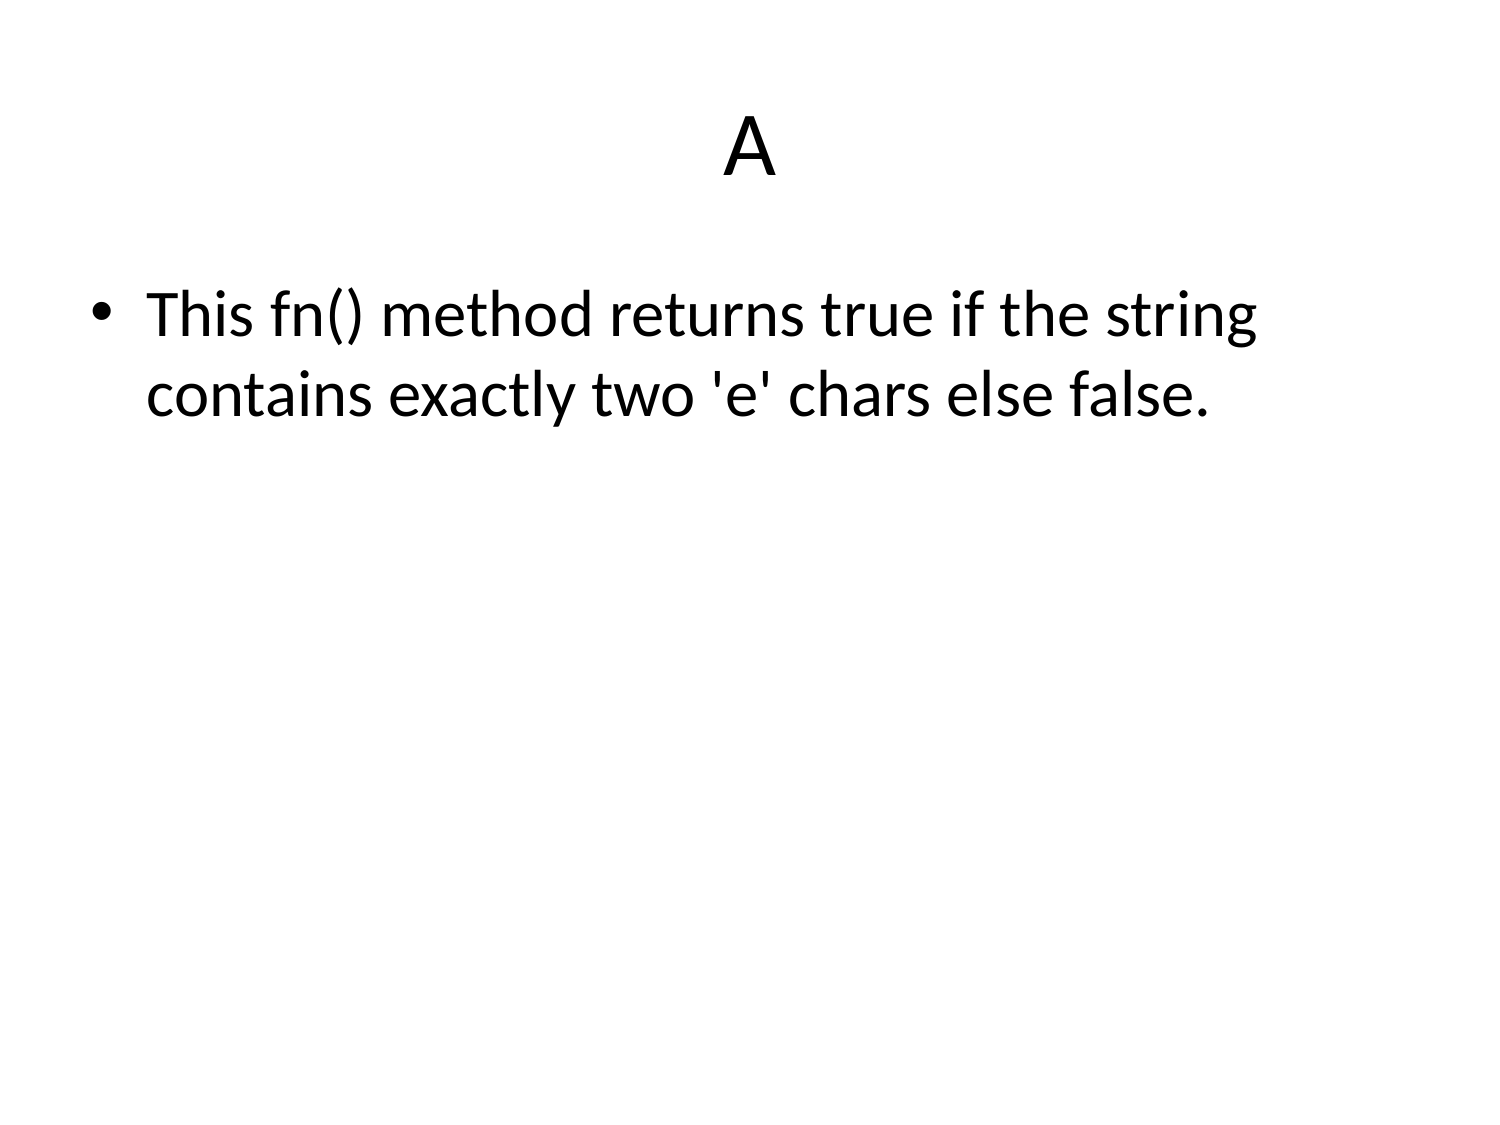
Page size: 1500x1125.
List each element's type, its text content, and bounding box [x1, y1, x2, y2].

title A [75, 45, 1425, 233]
list This fn() method returns true if the string contains exactly two 'e' chars else false. [75, 262, 1425, 1005]
